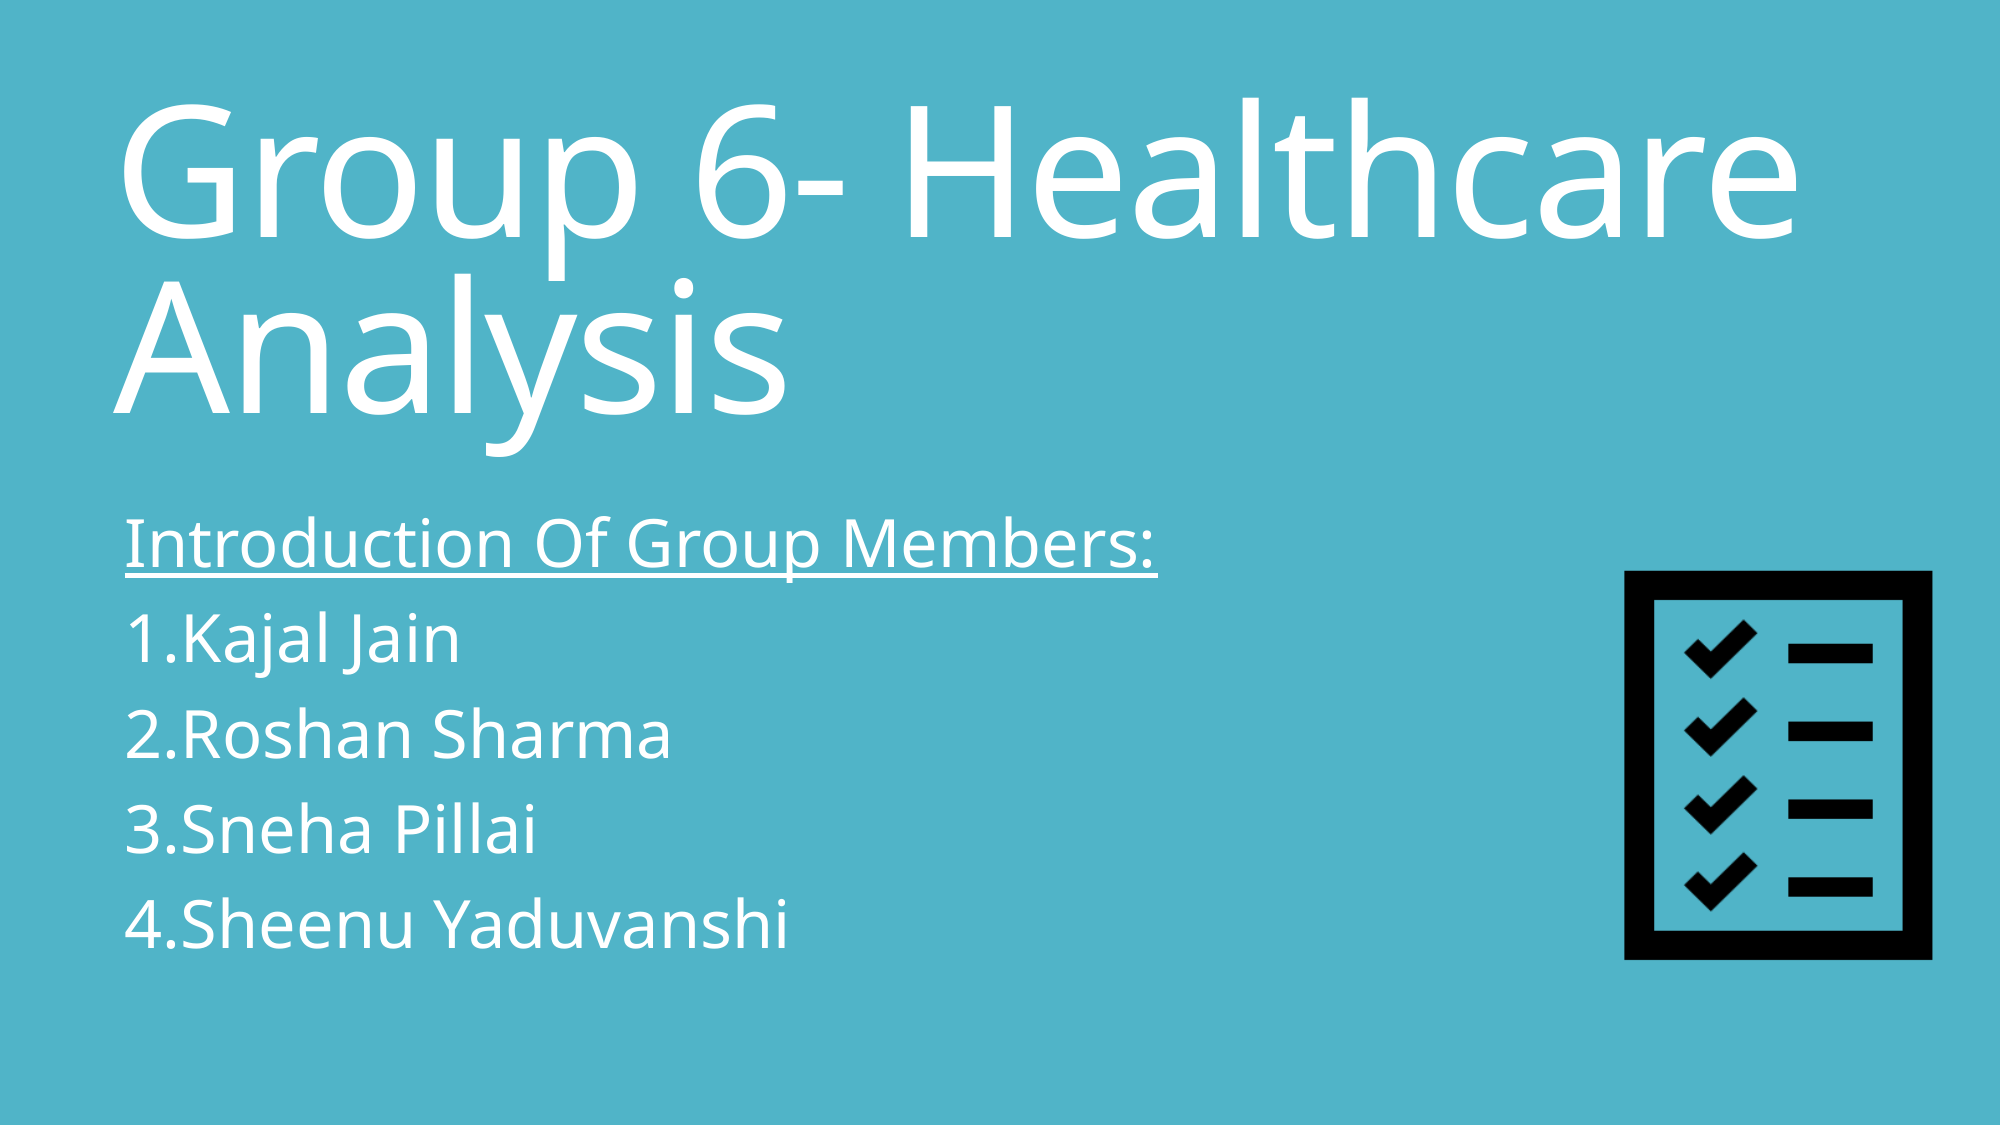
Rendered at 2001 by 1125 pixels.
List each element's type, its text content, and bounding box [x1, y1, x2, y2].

title Group 6- Healthcare Analysis [98, 126, 1868, 677]
picture [1540, 531, 2000, 999]
subtitle Introduction Of Group Members: 1.Kajal Jain 2.Roshan Sharma 3.Sneha Pillai 4.Sheenu Yaduvanshi [109, 505, 1624, 1056]
